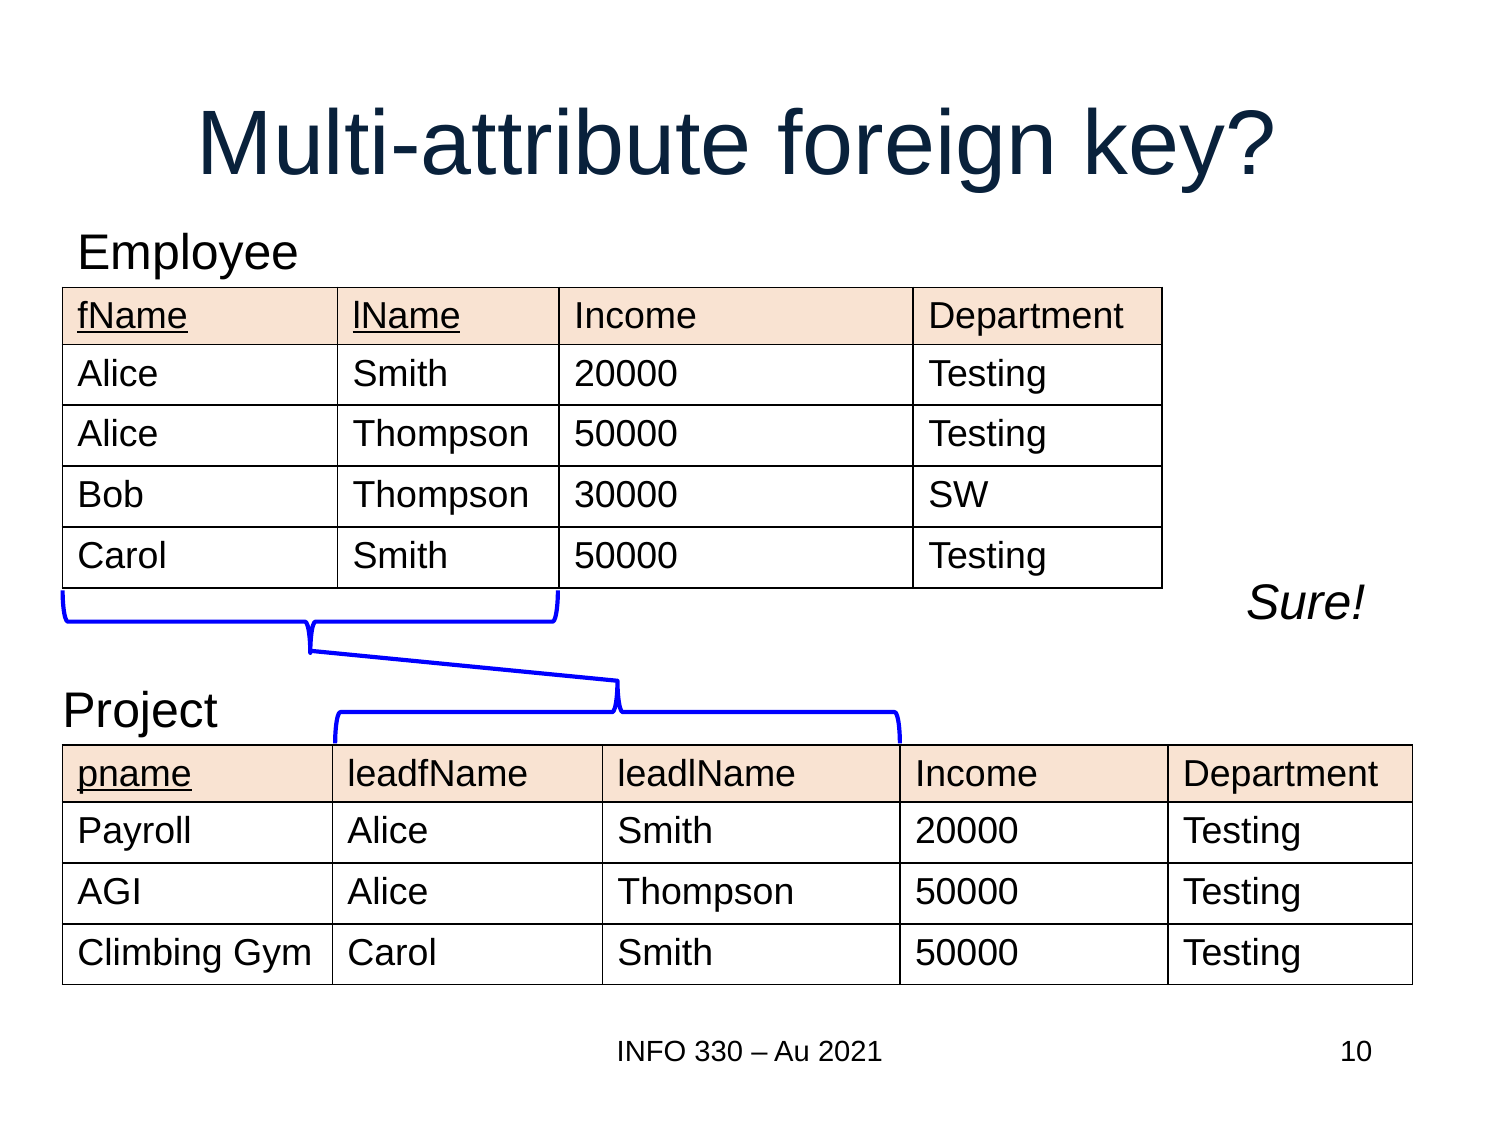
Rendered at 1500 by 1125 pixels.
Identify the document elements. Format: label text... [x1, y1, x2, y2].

table_cell Testing [914, 345, 1161, 404]
table_cell Testing [914, 406, 1161, 465]
table_header Income [560, 288, 912, 344]
slide_number 10 [1074, 1024, 1388, 1101]
table_cell 20000 [901, 803, 1167, 862]
table_cell Alice [63, 345, 337, 404]
table_cell Testing [1169, 864, 1412, 923]
table_cell Testing [914, 528, 1161, 587]
text_box [335, 687, 900, 744]
table_cell Thompson [338, 467, 558, 526]
table_cell 50000 [560, 406, 912, 465]
text_box Sure! [1231, 562, 1413, 637]
table_cell Smith [603, 925, 899, 984]
table_cell 30000 [560, 467, 912, 526]
table_cell Bob [63, 467, 337, 526]
table_cell 50000 [560, 528, 912, 587]
table_header Department [914, 288, 1161, 344]
title Multi-attribute foreign key? [99, 43, 1376, 232]
table_cell Alice [63, 406, 337, 465]
table_cell Alice [333, 864, 602, 923]
table_cell Climbing Gym [63, 925, 332, 984]
table_cell 50000 [901, 864, 1167, 923]
footer INFO 330 – Au 2021 [474, 1024, 1026, 1101]
table_cell Testing [1169, 803, 1412, 862]
table_header Income [901, 746, 1167, 801]
table_cell Smith [603, 803, 899, 862]
table_header leadlName [603, 746, 899, 801]
table_header lName [338, 288, 558, 344]
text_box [309, 650, 618, 681]
text_box Employee [62, 212, 350, 288]
table_header pname [63, 746, 332, 801]
table_cell AGI [63, 864, 332, 923]
table_header leadfName [333, 746, 602, 801]
table_cell Testing [1169, 925, 1412, 984]
table_cell Alice [333, 803, 602, 862]
text_box [62, 590, 558, 648]
table_cell Payroll [63, 803, 332, 862]
table_cell Thompson [603, 864, 899, 923]
table_cell Carol [333, 925, 602, 984]
text_box Project [47, 669, 336, 745]
table_header fName [63, 288, 337, 344]
table_cell Smith [338, 345, 558, 404]
table_cell 50000 [901, 925, 1167, 984]
table_cell Thompson [338, 406, 558, 465]
table_cell Smith [338, 528, 558, 587]
table_cell 20000 [560, 345, 912, 404]
table_header Department [1169, 746, 1412, 801]
table_cell Carol [63, 528, 337, 587]
table_cell SW [914, 467, 1161, 526]
